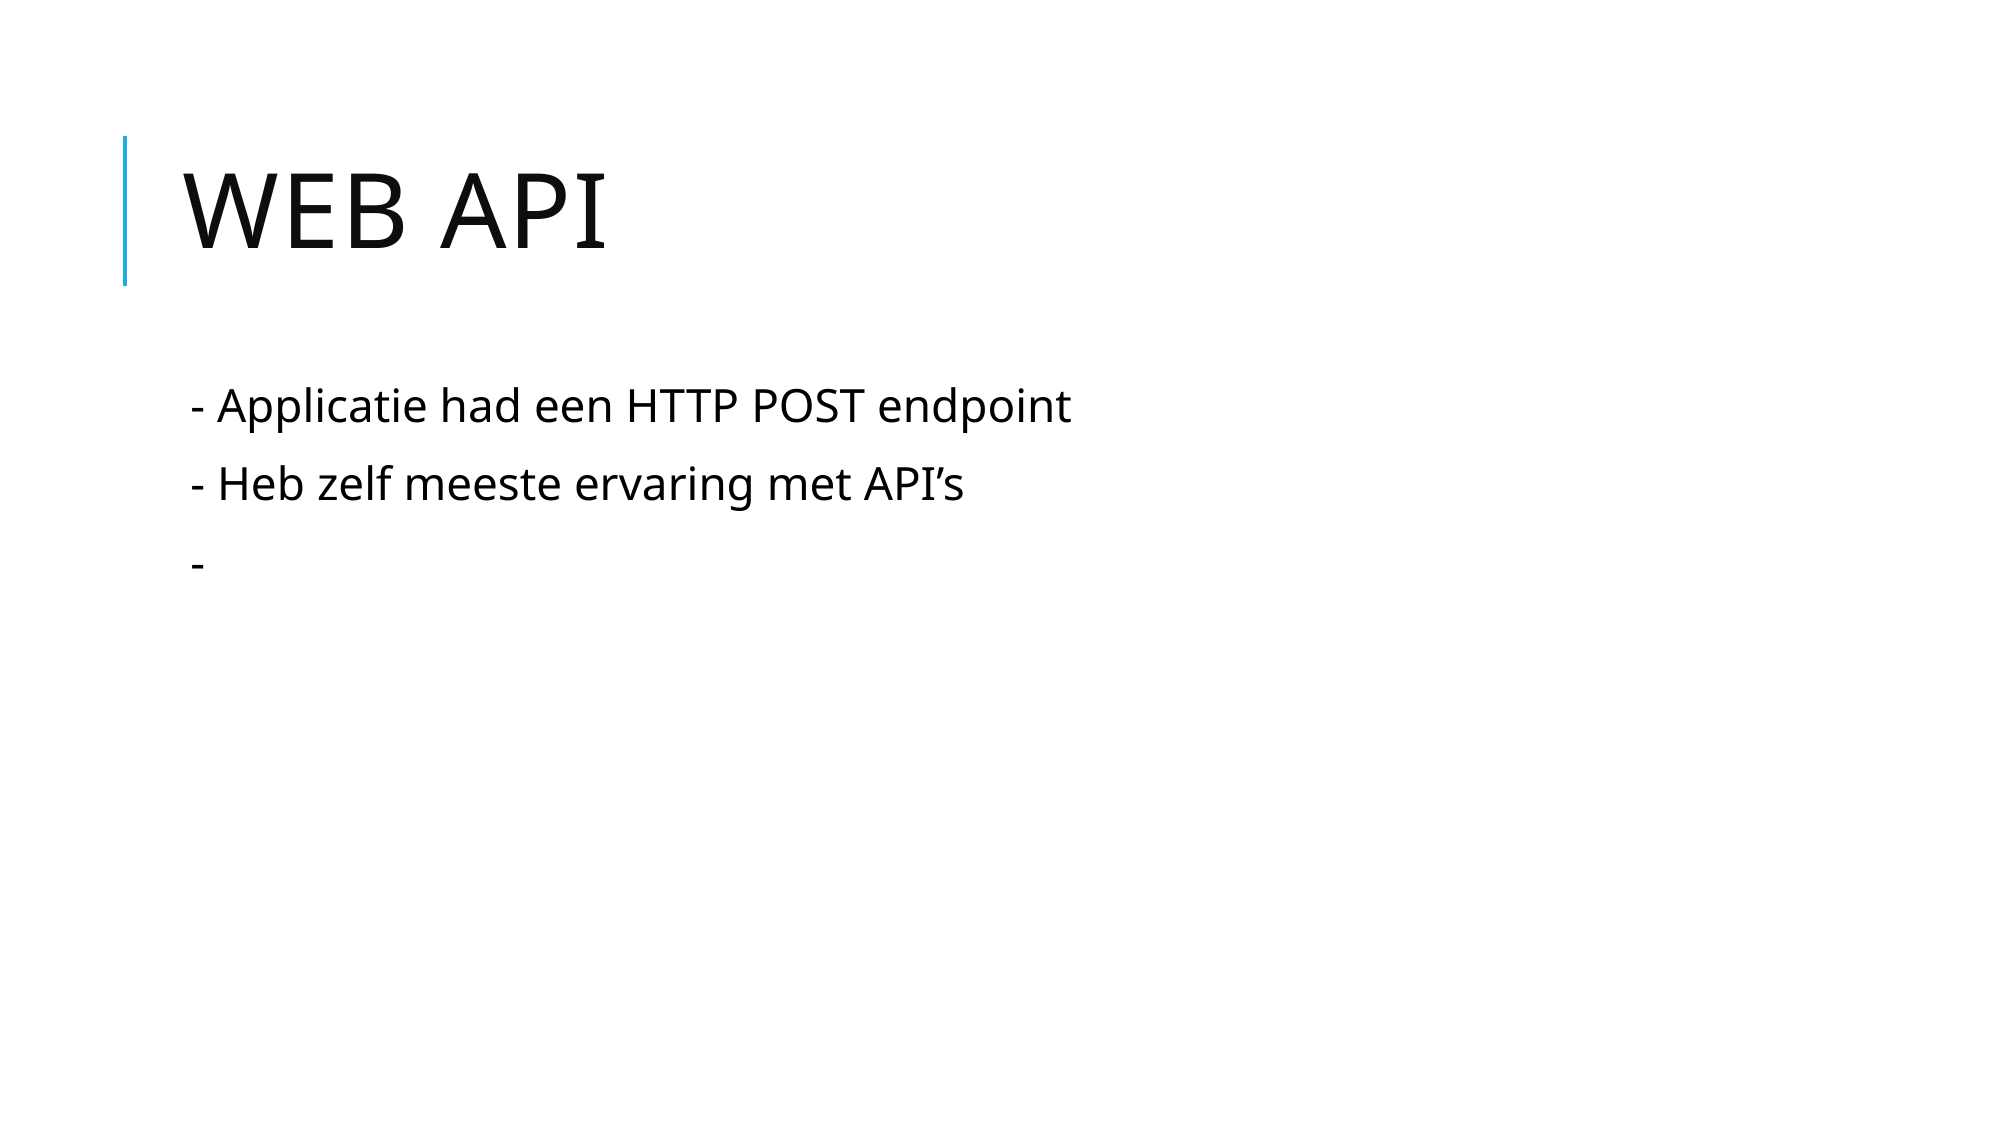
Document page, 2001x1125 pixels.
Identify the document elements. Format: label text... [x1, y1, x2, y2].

title Web Api [168, 96, 1763, 342]
list - Applicatie had een HTTP POST endpoint - Heb zelf meeste ervaring met API’s - [168, 375, 1763, 1035]
